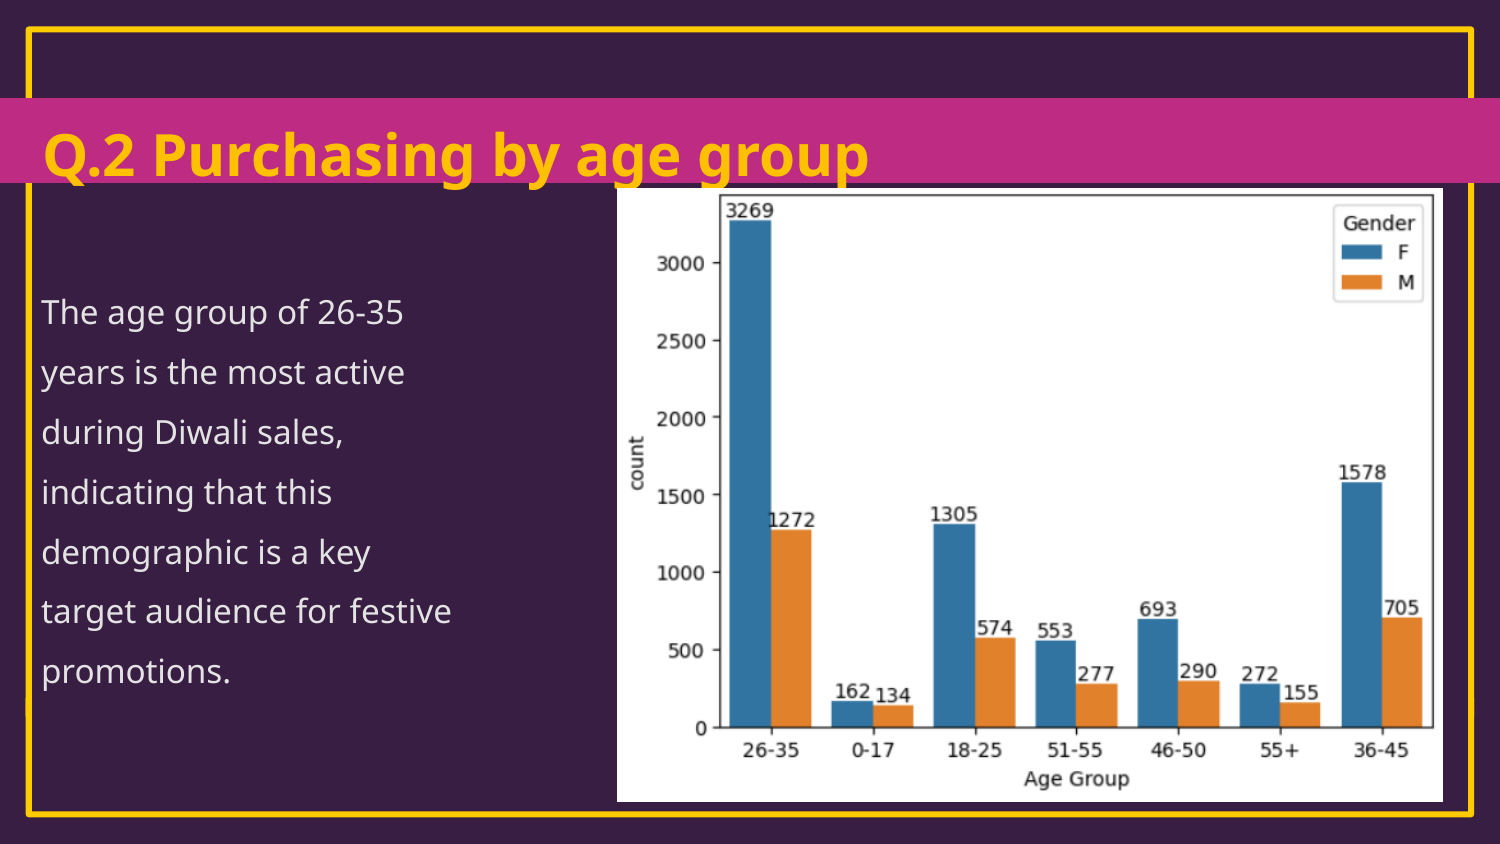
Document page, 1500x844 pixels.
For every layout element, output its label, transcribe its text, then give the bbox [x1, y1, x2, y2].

picture [617, 188, 1443, 802]
list The age group of 26-35 years is the most active during Diwali sales, indicating that this demographic is a key target audience for festive promotions. [25, 236, 487, 726]
title Q.2 Purchasing by age group [27, 68, 1291, 163]
